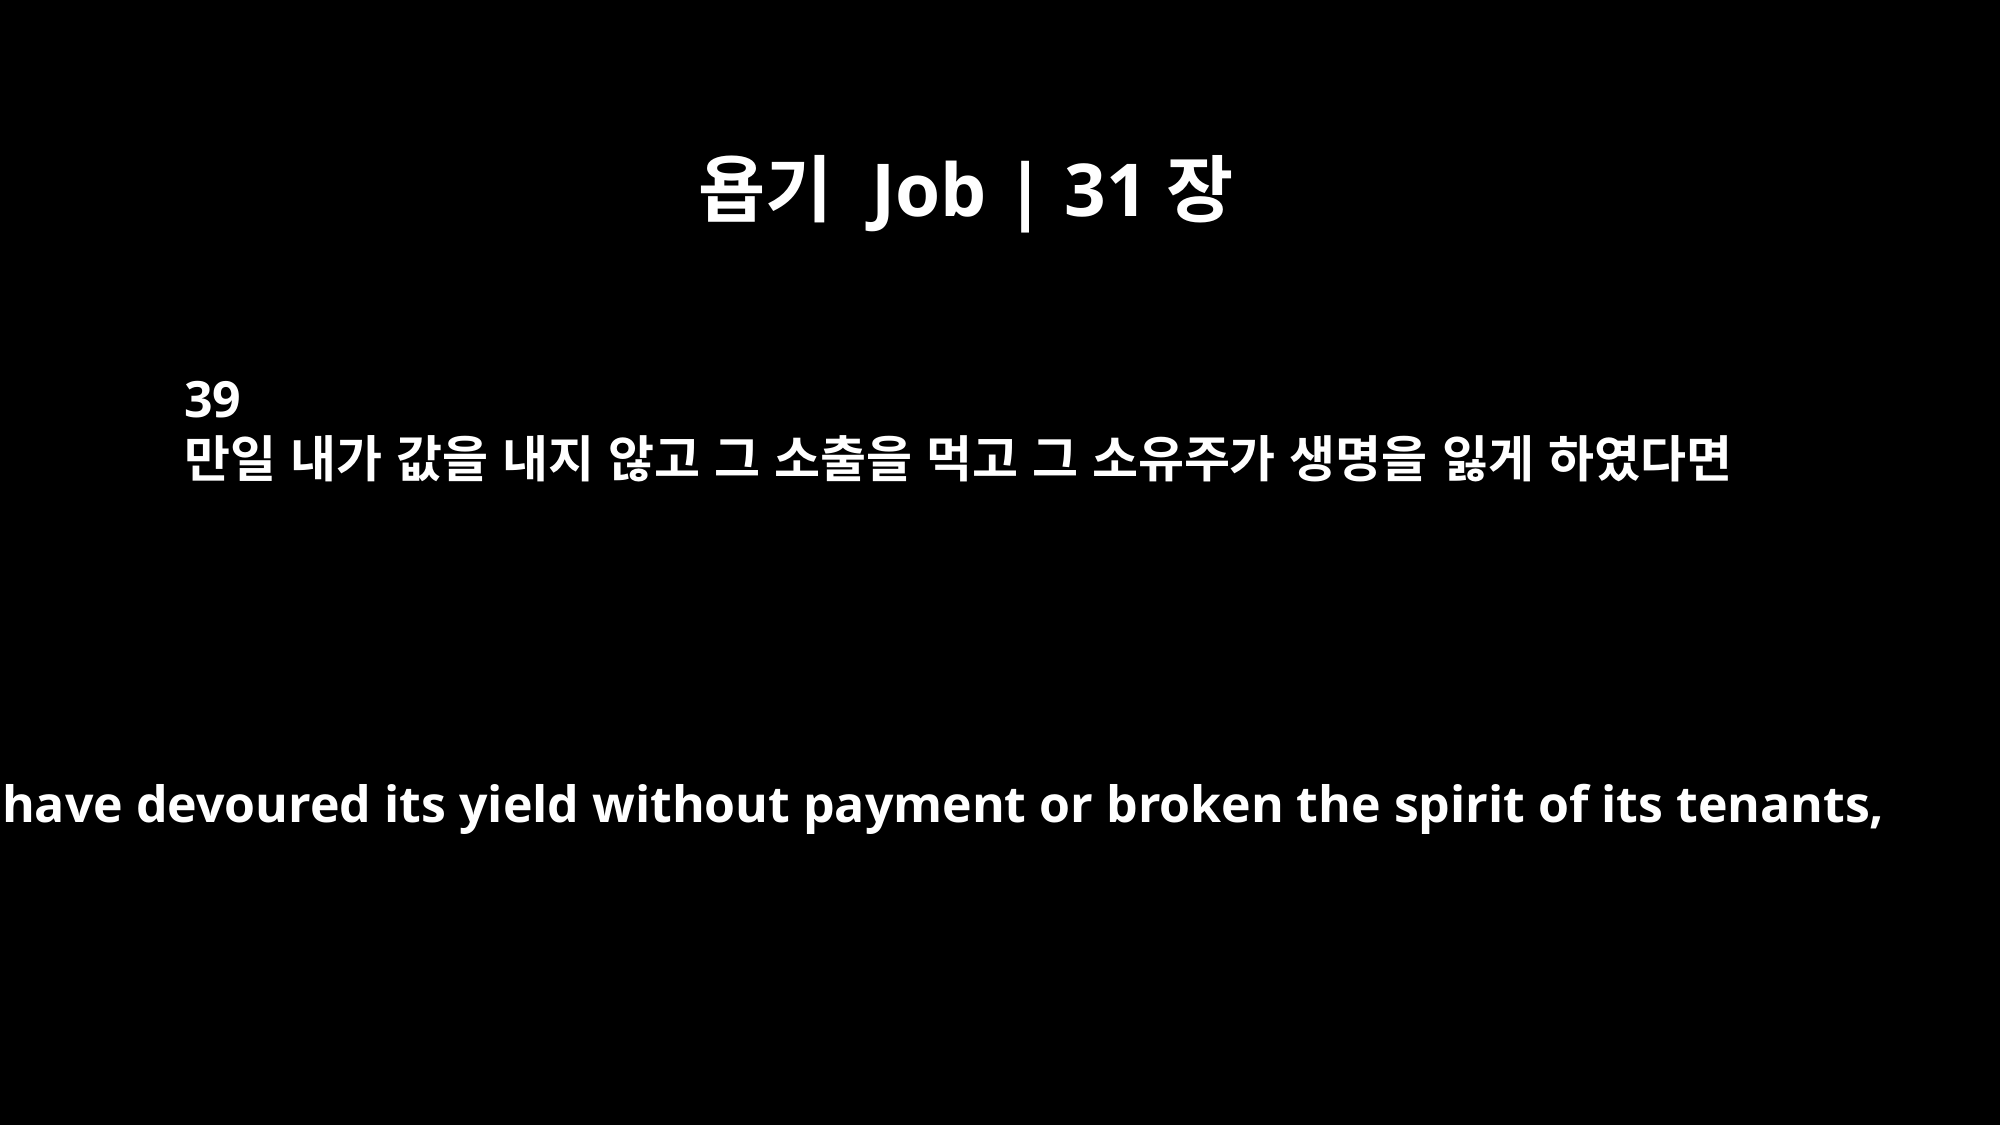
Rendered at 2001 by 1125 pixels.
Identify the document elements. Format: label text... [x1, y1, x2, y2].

text_box 욥기 Job | 31장 [683, 136, 1249, 239]
text_box 39 만일 내가 값을 내지 않고 그 소출을 먹고 그 소유주가 생명을 잃게 하였다면 [169, 359, 1748, 495]
text_box if I have devoured its yield without payment or broken the spirit of its tenants, [0, 764, 1900, 840]
